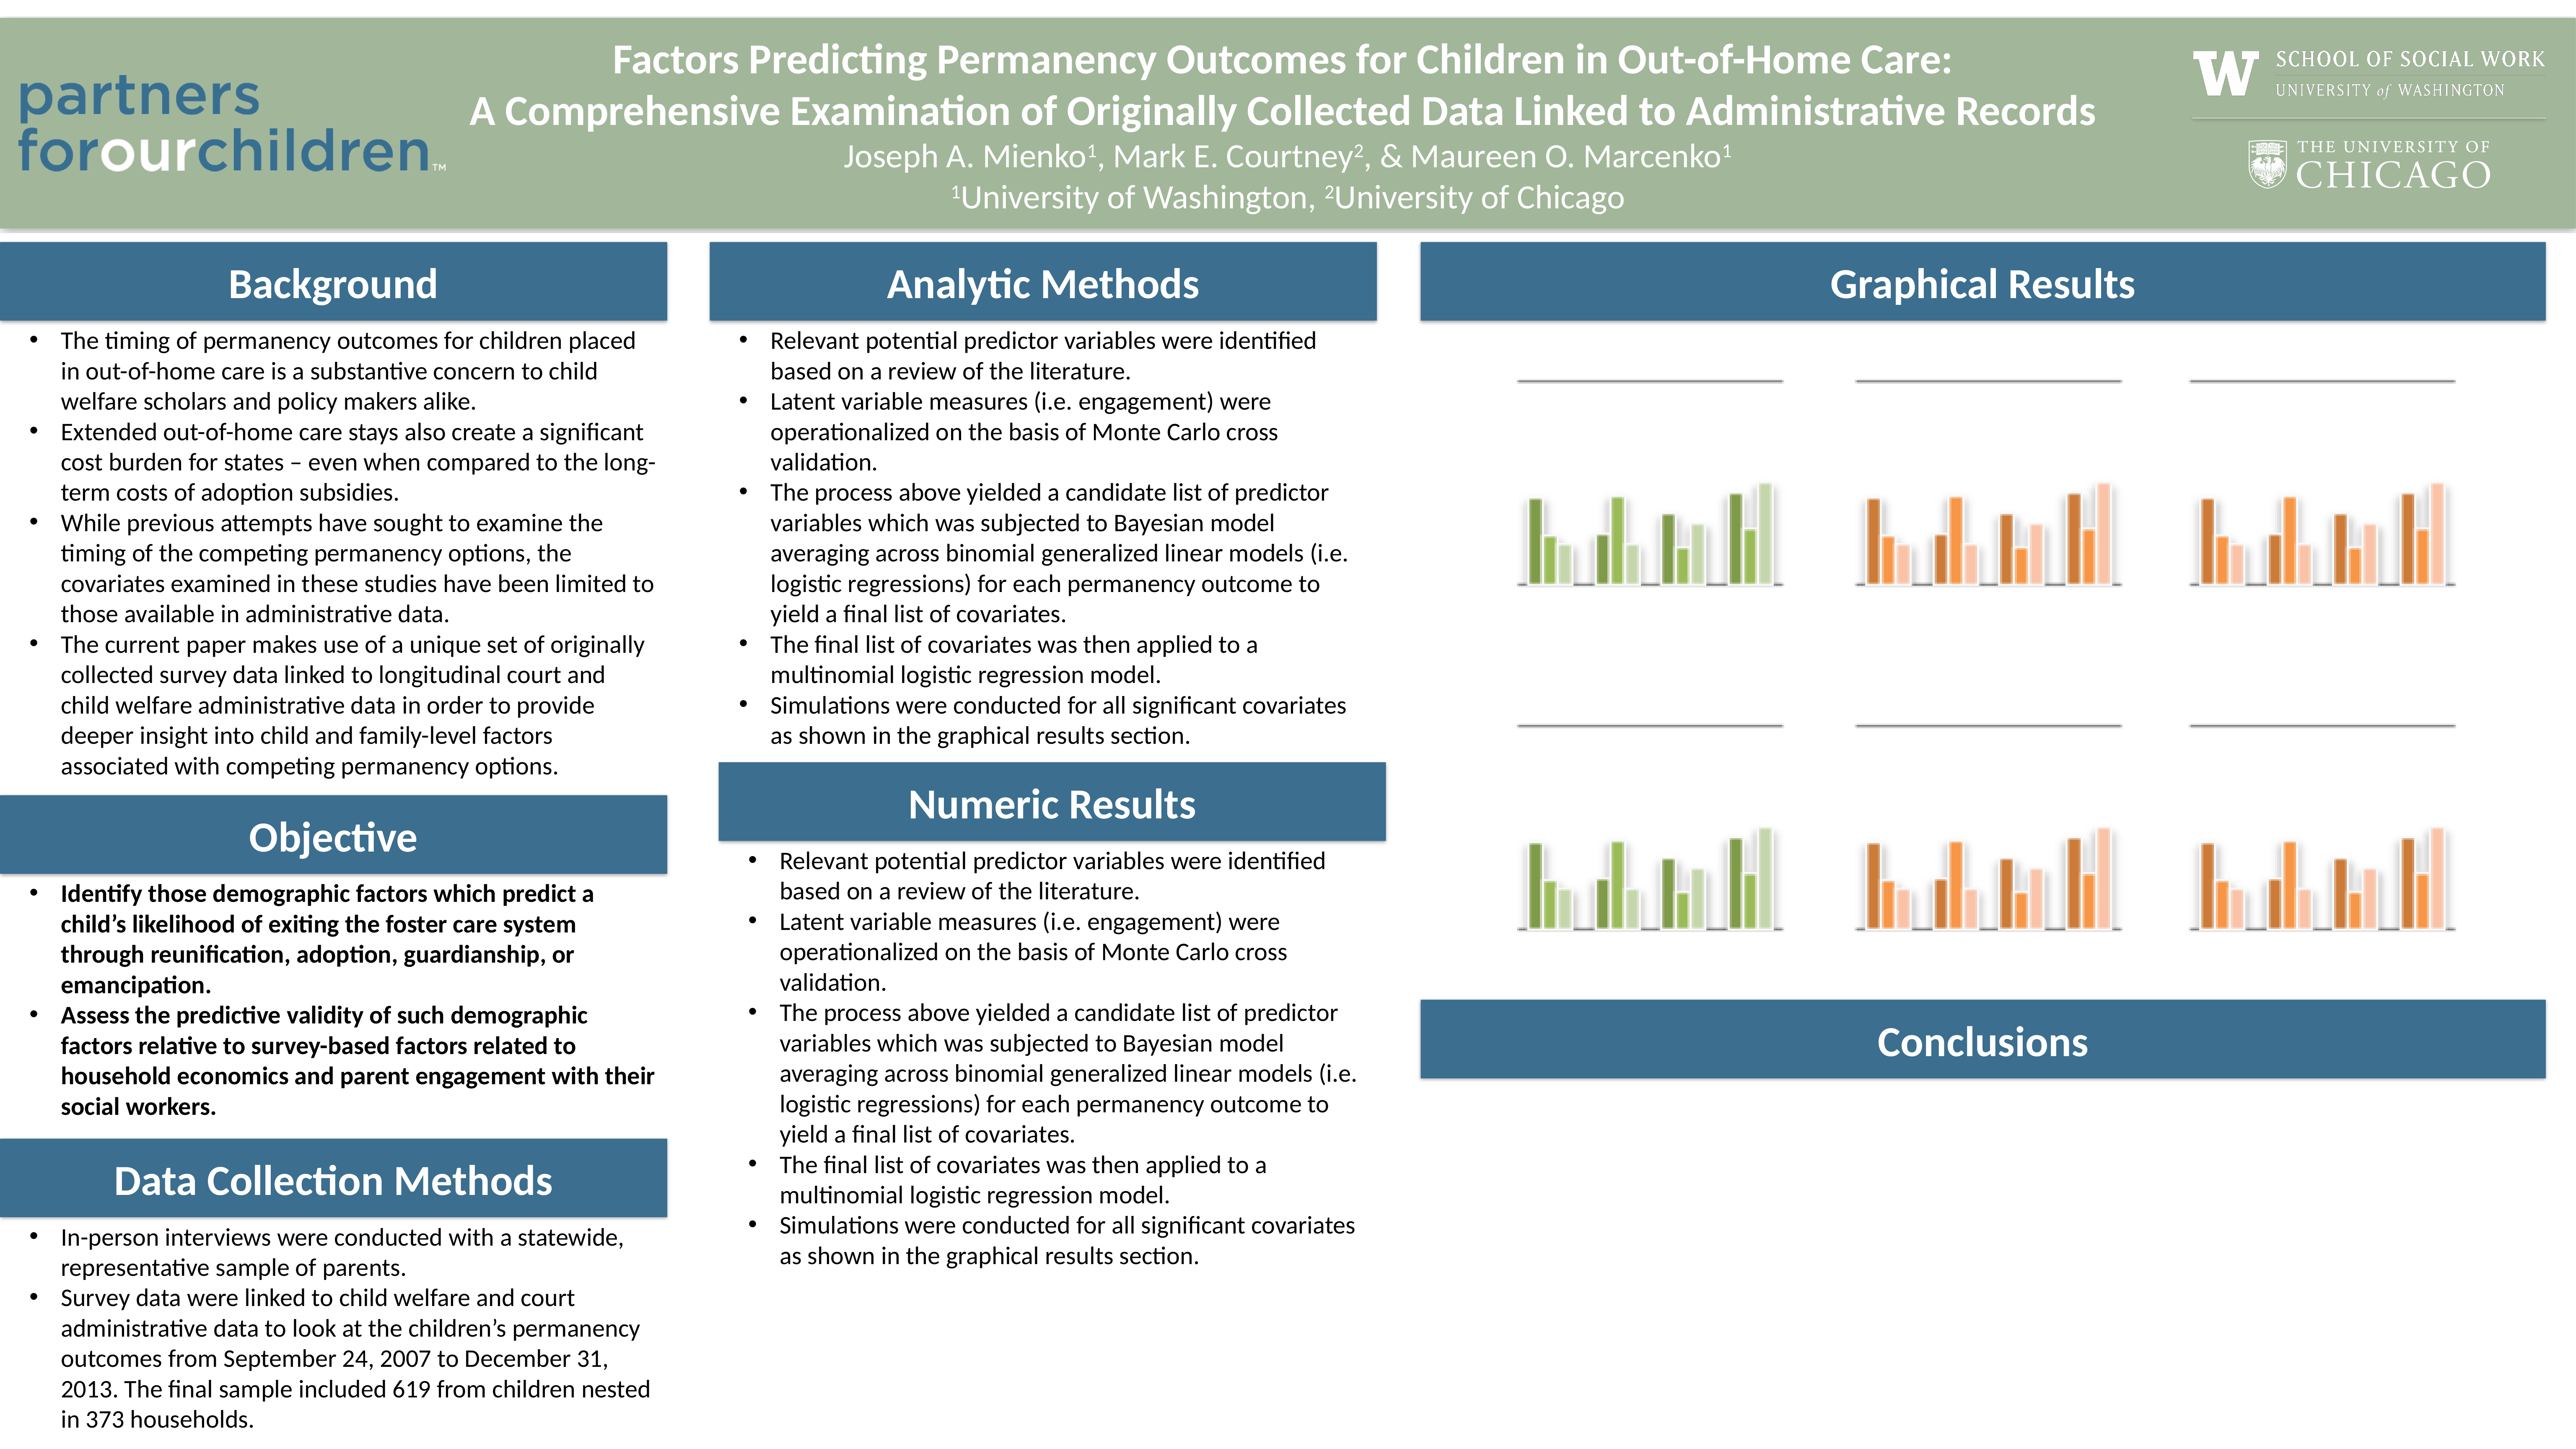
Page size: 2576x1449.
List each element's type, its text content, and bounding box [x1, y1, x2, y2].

picture [18, 75, 446, 171]
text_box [1443, 382, 1779, 647]
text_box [0, 1138, 711, 1449]
picture [2249, 140, 2490, 189]
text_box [1420, 242, 2576, 377]
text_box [1420, 1000, 2576, 1135]
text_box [2115, 320, 2530, 647]
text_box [710, 242, 1421, 788]
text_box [0, 242, 709, 788]
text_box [1443, 665, 1780, 991]
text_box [1781, 665, 2114, 991]
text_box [718, 762, 1430, 1308]
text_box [0, 795, 711, 1126]
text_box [2115, 665, 2530, 991]
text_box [1781, 382, 2113, 647]
text_box Factors Predicting Permanency Outcomes for Children in Out-of-Home Care: A Comprehensive Examination of Originally Collected Data Linked to Administrative Records Joseph A. Mienko1, Mark E. Courtney2, & Maureen O. Marcenko1 1University of Washington, 2University of Chicago [0, 18, 2576, 229]
picture [2193, 51, 2545, 100]
